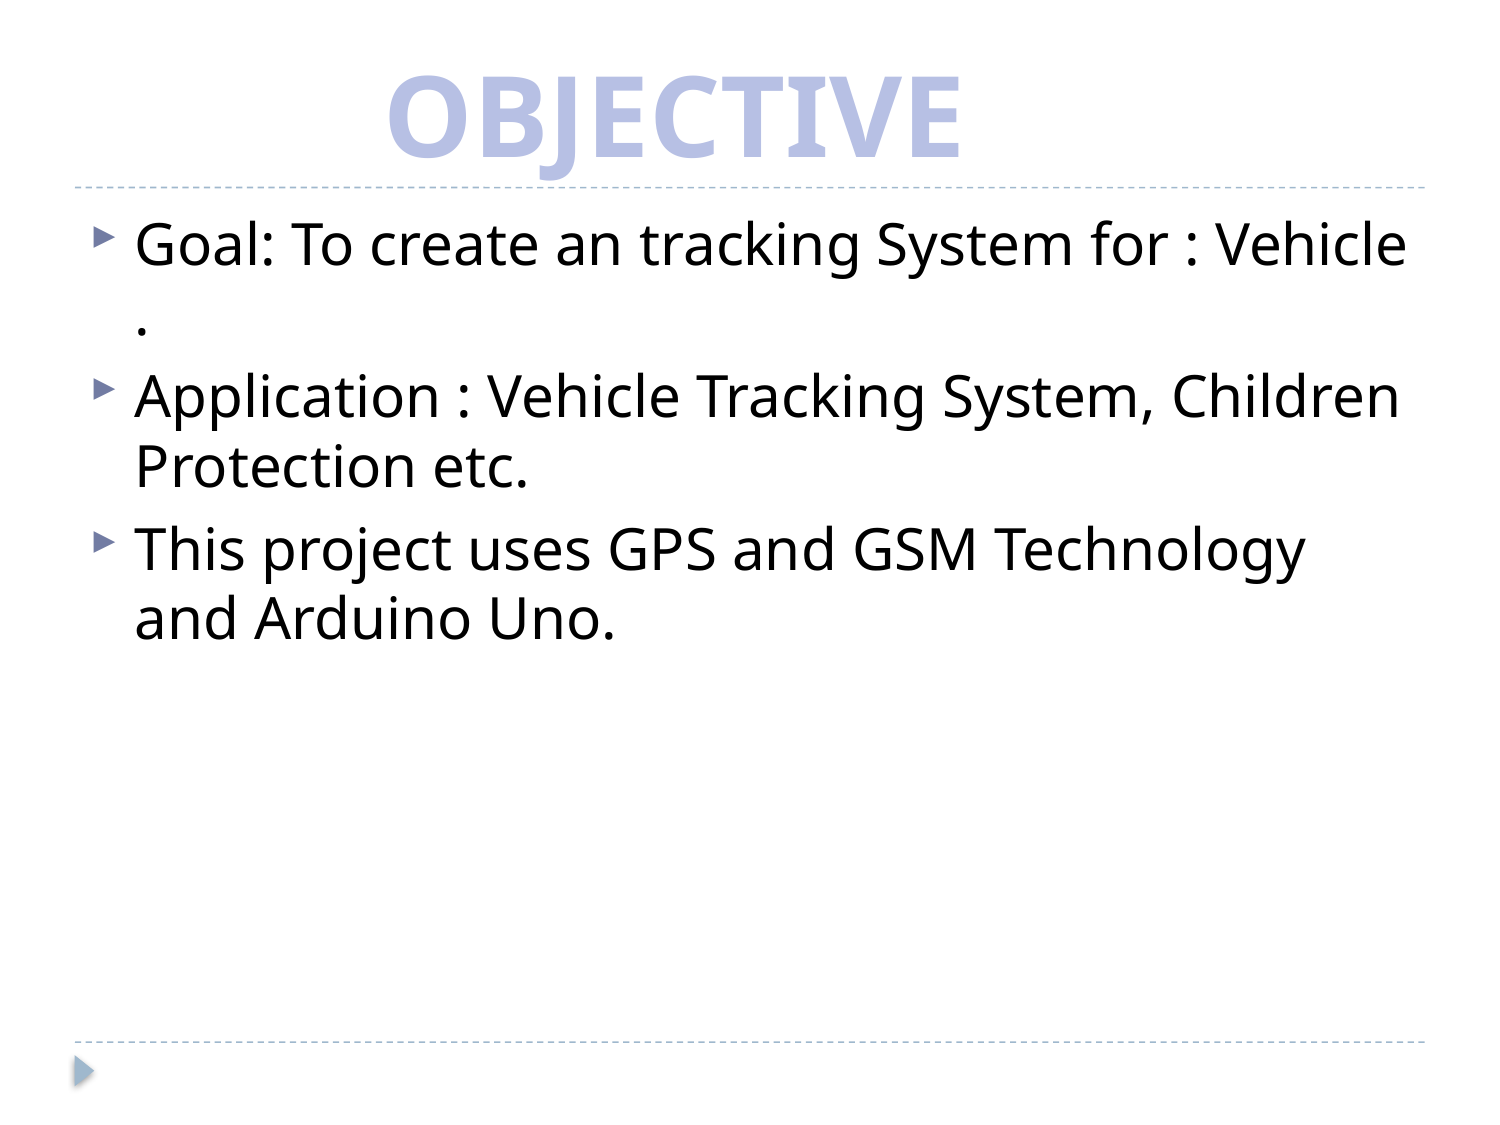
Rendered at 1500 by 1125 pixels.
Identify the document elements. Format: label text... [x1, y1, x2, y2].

list Goal: To create an tracking System for : Vehicle . Application : Vehicle Tracking System, Children Protection etc. This project uses GPS and GSM Technology and Arduino Uno. [75, 200, 1425, 1010]
text_box OBJECTIVE [200, 37, 1150, 188]
